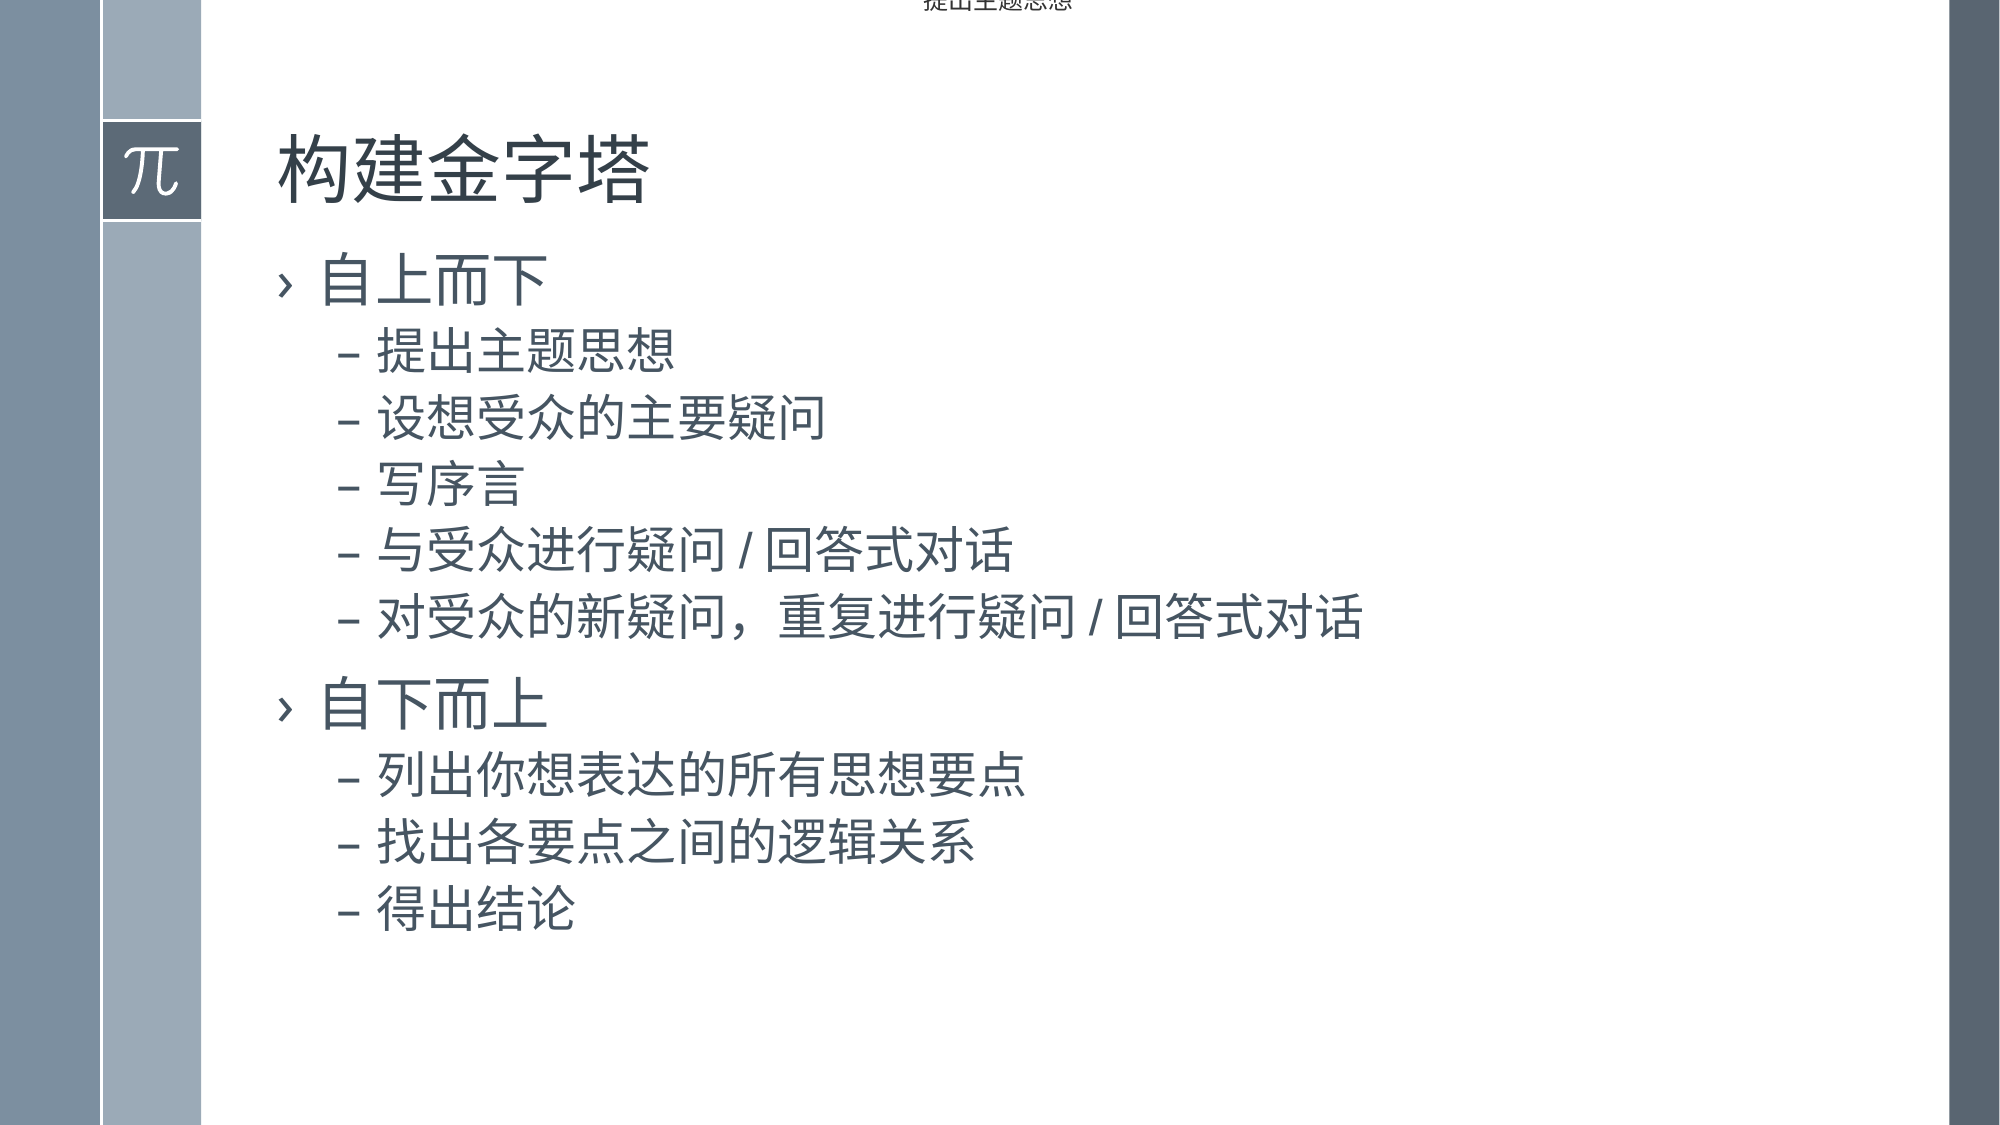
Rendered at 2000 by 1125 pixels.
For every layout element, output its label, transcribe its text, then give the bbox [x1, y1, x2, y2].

title 构建金字塔 [261, 90, 1867, 222]
list 自上而下 提出主题思想 设想受众的主要疑问 写序言 与受众进行疑问/回答式对话 对受众的新疑问，重复进行疑问/回答式对话 自下而上 列出你想表达的所有思想要点 找出各要点之间的逻辑关系 得出结论 [261, 243, 1867, 994]
text_box 提出主题思想 [908, 0, 1091, 23]
